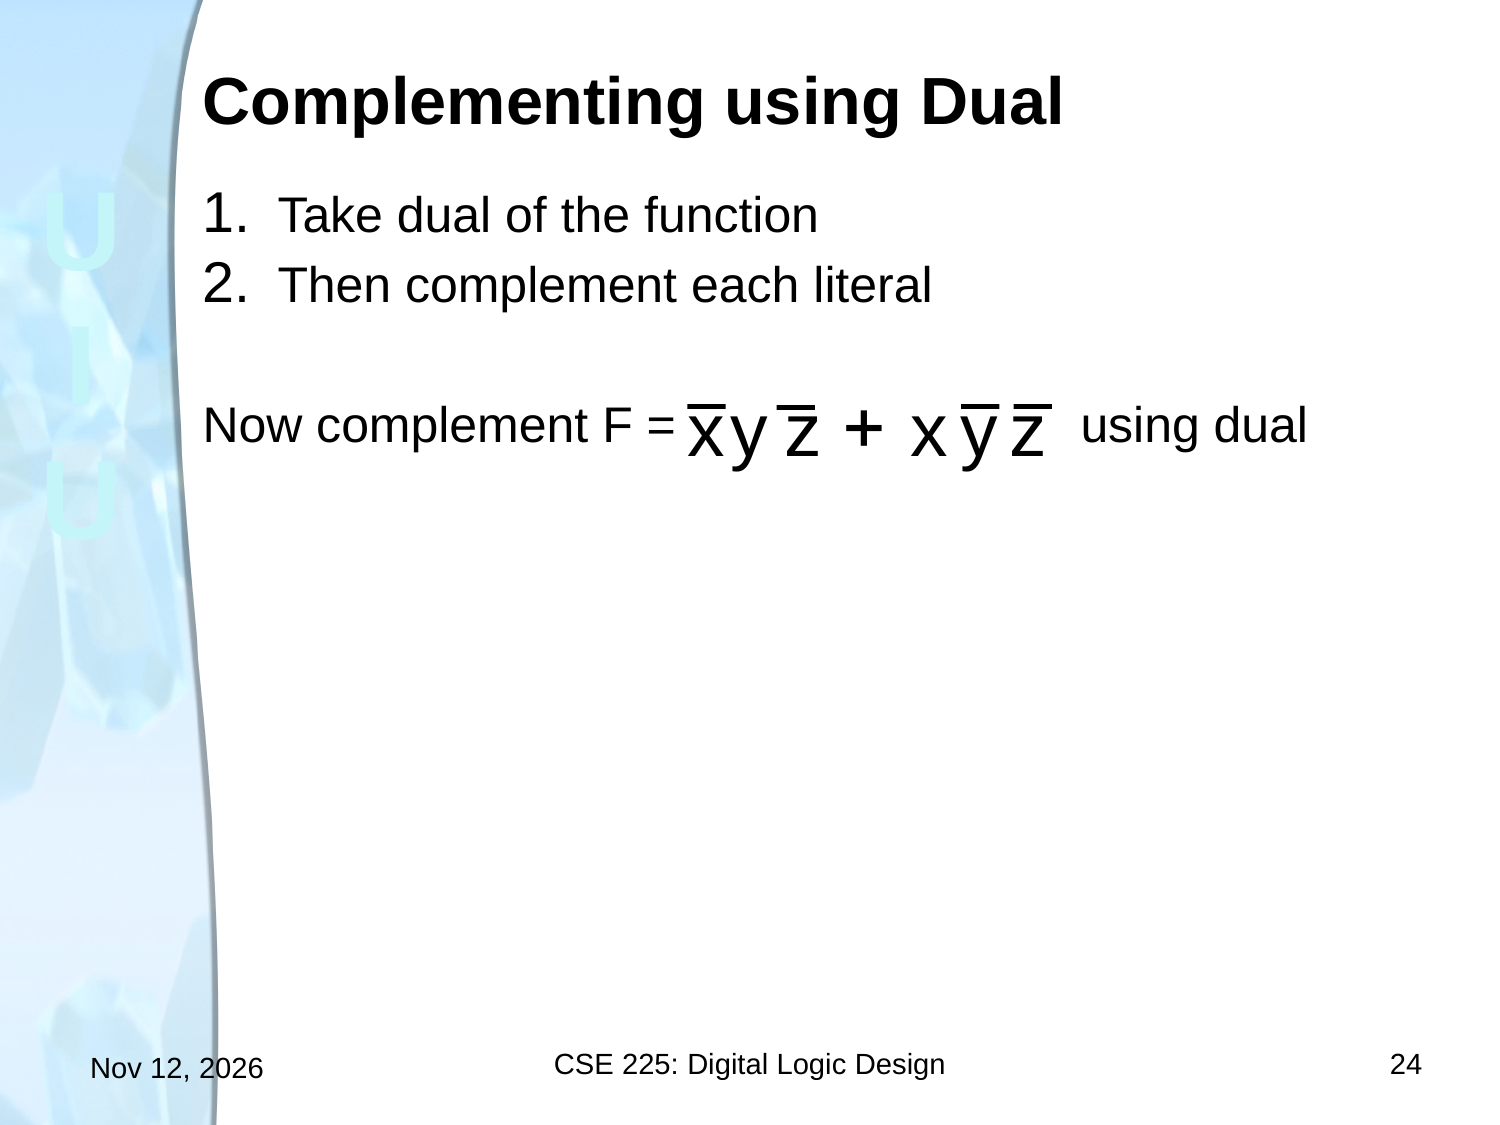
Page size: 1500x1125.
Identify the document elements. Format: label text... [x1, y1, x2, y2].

slide_number 30-Sep-13 [75, 1041, 425, 1121]
title Complementing using Dual [187, 50, 1390, 150]
slide_number 24 [1087, 1037, 1438, 1116]
footer CSE 225: Digital Logic Design [450, 1037, 1050, 1116]
picture [0, 0, 1500, 1125]
list Take dual of the function Then complement each literal Now complement F = using dual [187, 174, 1463, 1000]
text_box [687, 374, 1053, 451]
